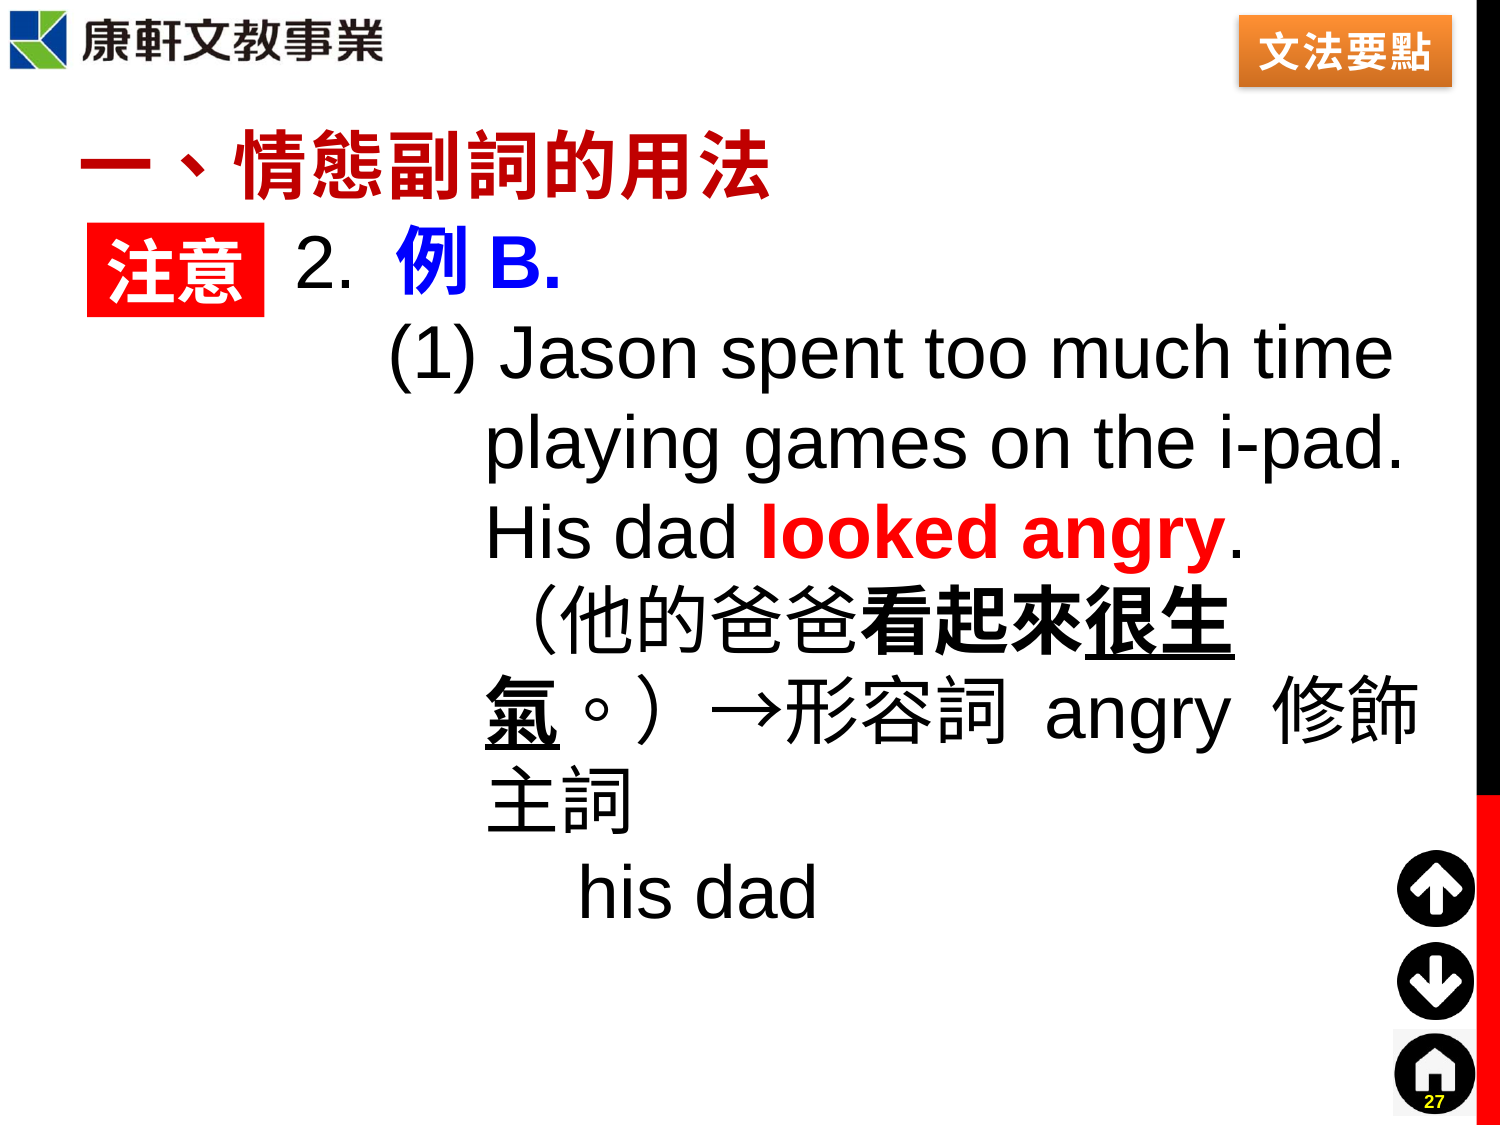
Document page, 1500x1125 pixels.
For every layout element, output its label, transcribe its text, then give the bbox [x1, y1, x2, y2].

text_box 文法要點 [1239, 15, 1452, 87]
picture [1393, 1029, 1476, 1116]
text_box 注意 [85, 221, 266, 319]
text_box 2. 例B. (1) Jason spent too much time playing games on the i-pad. His dad looked angry. （他的爸爸看起來很生氣。）→形容詞 angry 修飾主詞 his dad [279, 206, 1449, 941]
text_box 一、情態副詞的用法 [63, 111, 1082, 217]
picture [8, 9, 387, 70]
picture [1396, 942, 1475, 1020]
picture [1397, 850, 1475, 928]
